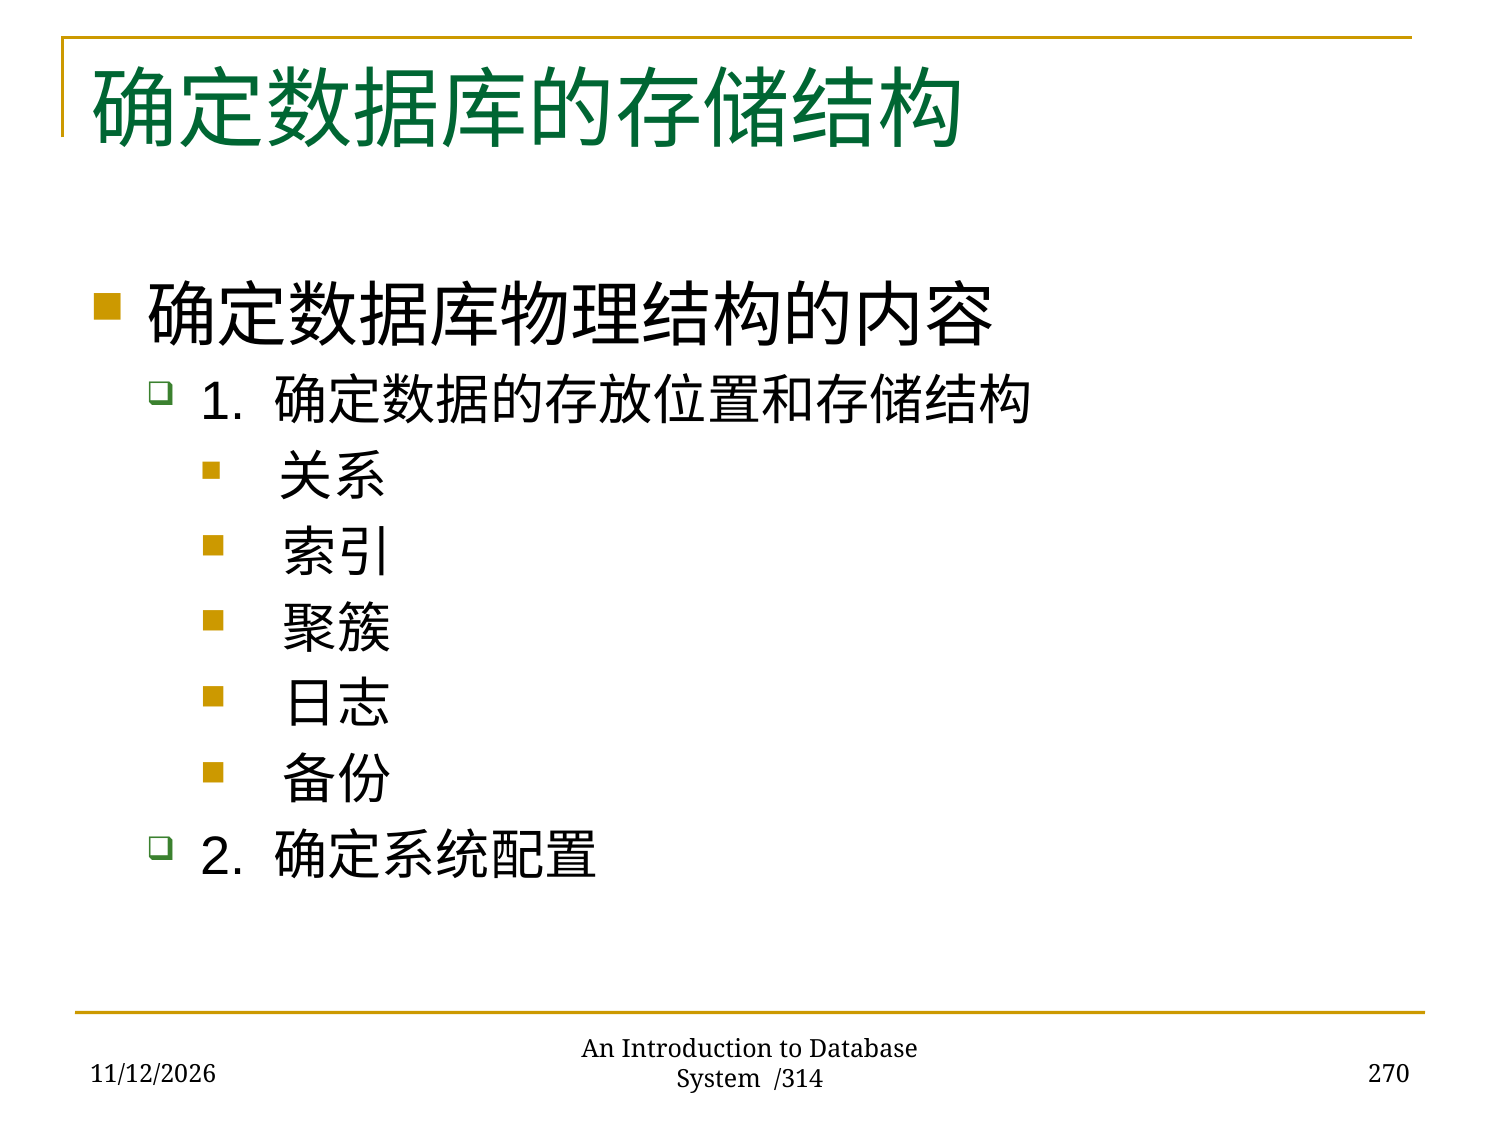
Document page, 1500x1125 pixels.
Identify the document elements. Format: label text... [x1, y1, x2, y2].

footer An Introduction to Database System /314 [512, 1025, 988, 1100]
title 确定数据库的存储结构 [75, 45, 1425, 233]
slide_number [75, 1024, 425, 1100]
list 确定数据库物理结构的内容 1. 确定数据的存放位置和存储结构 关系 索引 聚簇 日志 备份 2. 确定系统配置 [75, 262, 1425, 1006]
slide_number 270 [1074, 1024, 1425, 1100]
